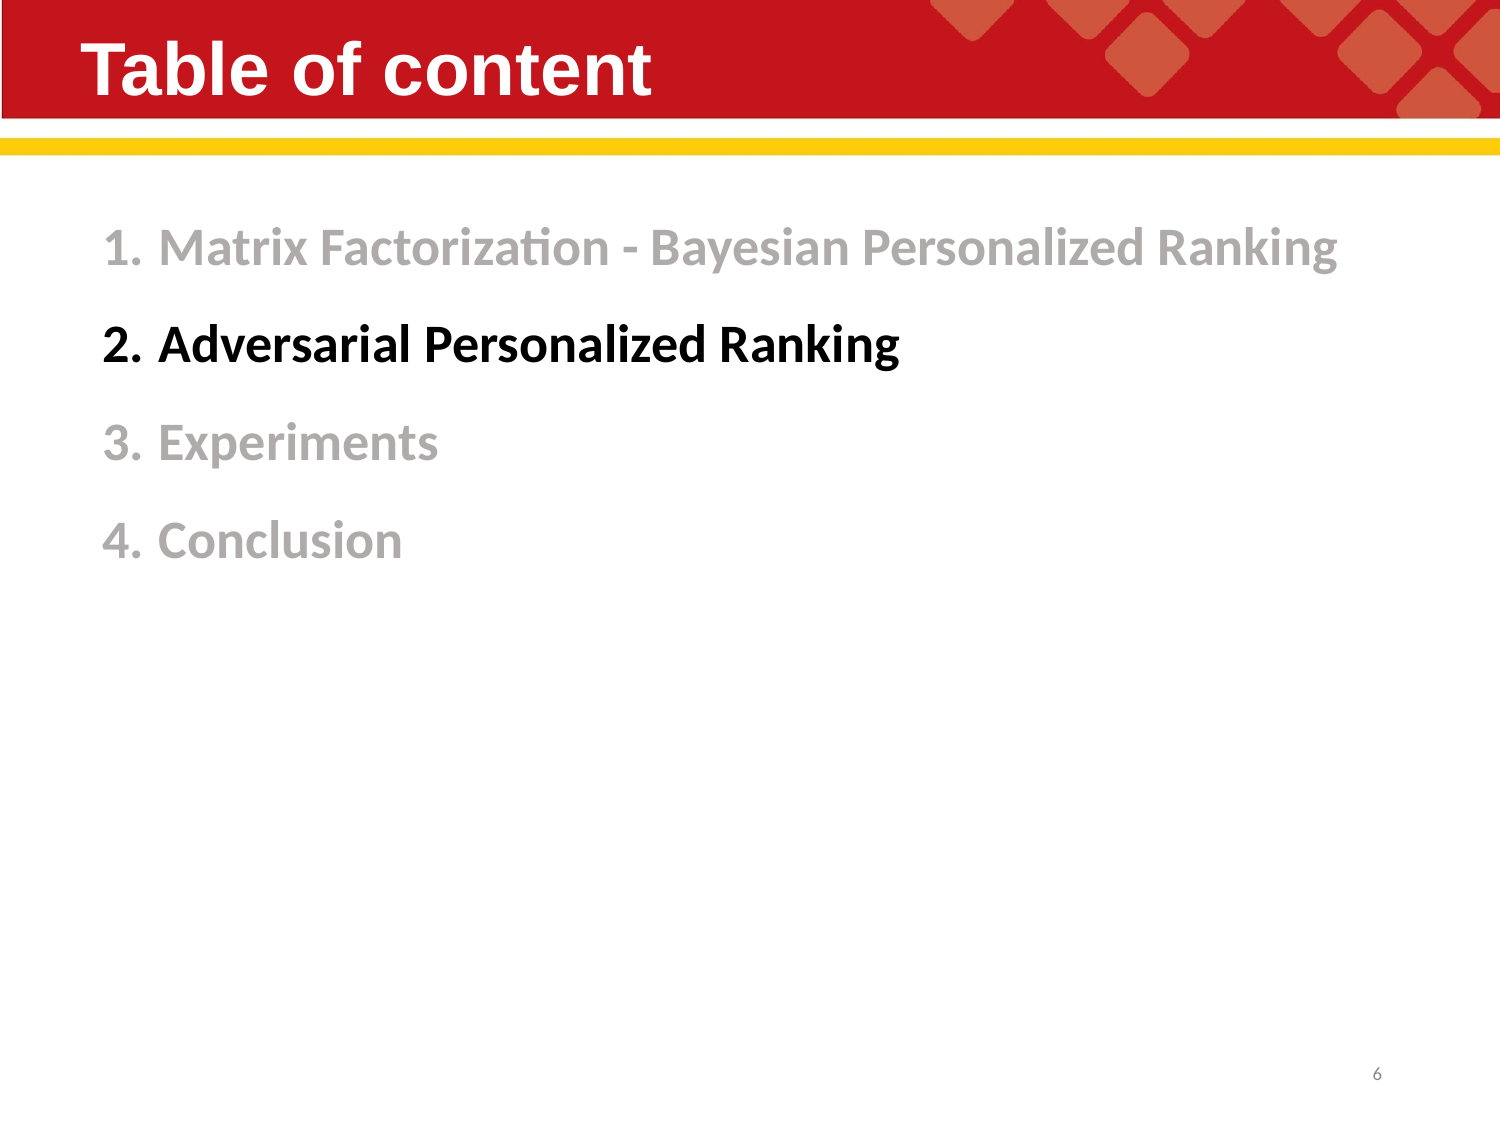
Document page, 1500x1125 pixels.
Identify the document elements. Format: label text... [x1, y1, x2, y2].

title Table of content [80, 0, 1397, 156]
slide_number 6 [1059, 1042, 1397, 1103]
list Matrix Factorization - Bayesian Personalized Ranking Adversarial Personalized Ranking Experiments Conclusion [102, 178, 1419, 983]
picture [0, 0, 1500, 1125]
